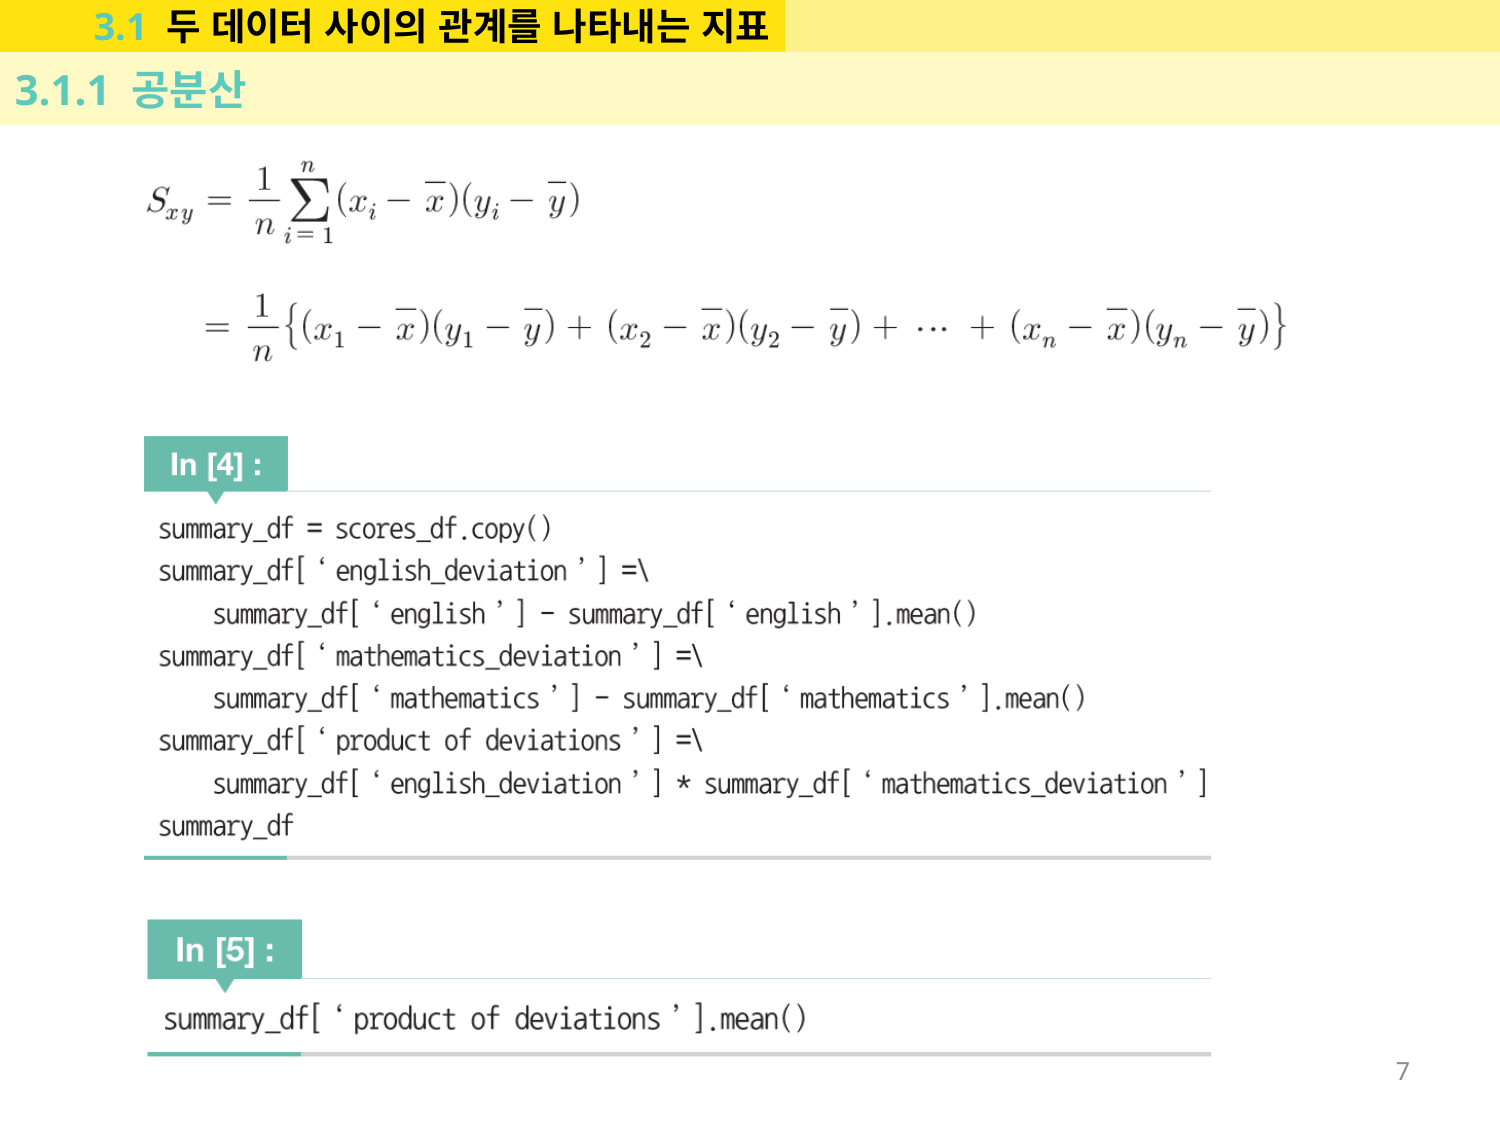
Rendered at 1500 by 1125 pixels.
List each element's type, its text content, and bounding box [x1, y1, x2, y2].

picture [126, 148, 1303, 379]
picture [142, 432, 1211, 865]
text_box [0, 0, 1500, 126]
slide_number 7 [1074, 1042, 1425, 1103]
picture [142, 913, 1211, 1063]
